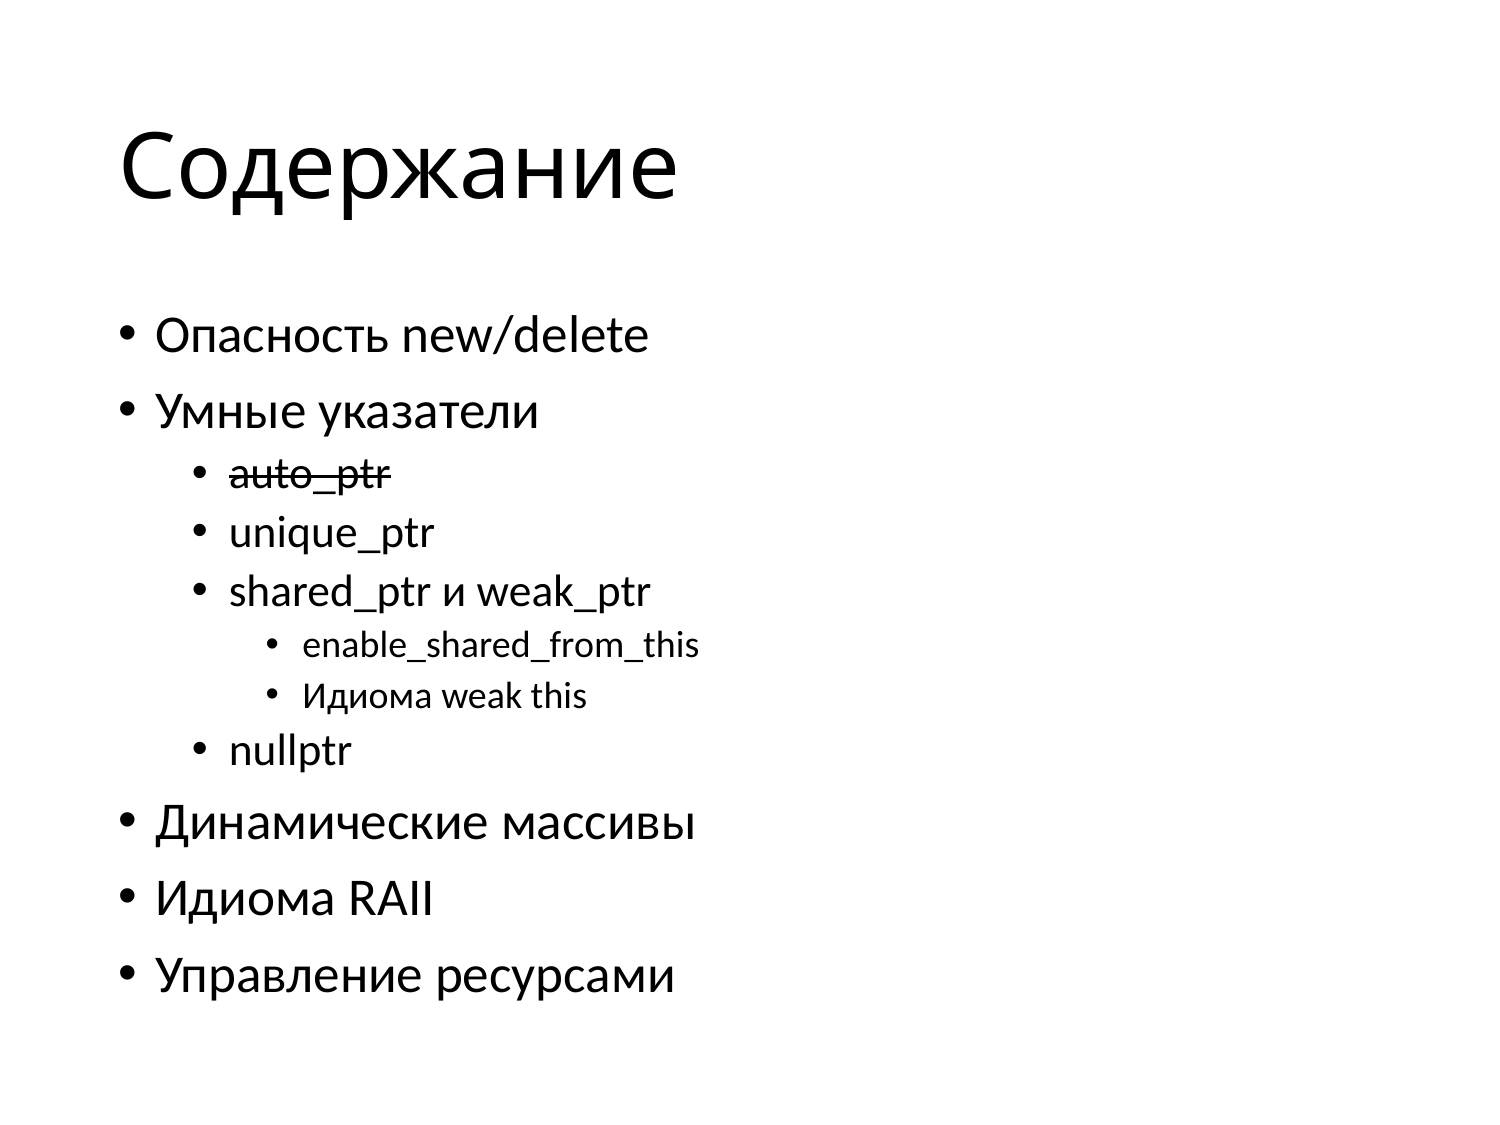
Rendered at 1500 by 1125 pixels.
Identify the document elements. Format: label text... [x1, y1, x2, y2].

list Опасность new/delete Умные указатели auto_ptr unique_ptr shared_ptr и weak_ptr enable_shared_from_this Идиома weak this nullptr Динамические массивы Идиома RAII Управление ресурсами [103, 299, 1397, 1014]
title Содержание [103, 59, 1397, 278]
